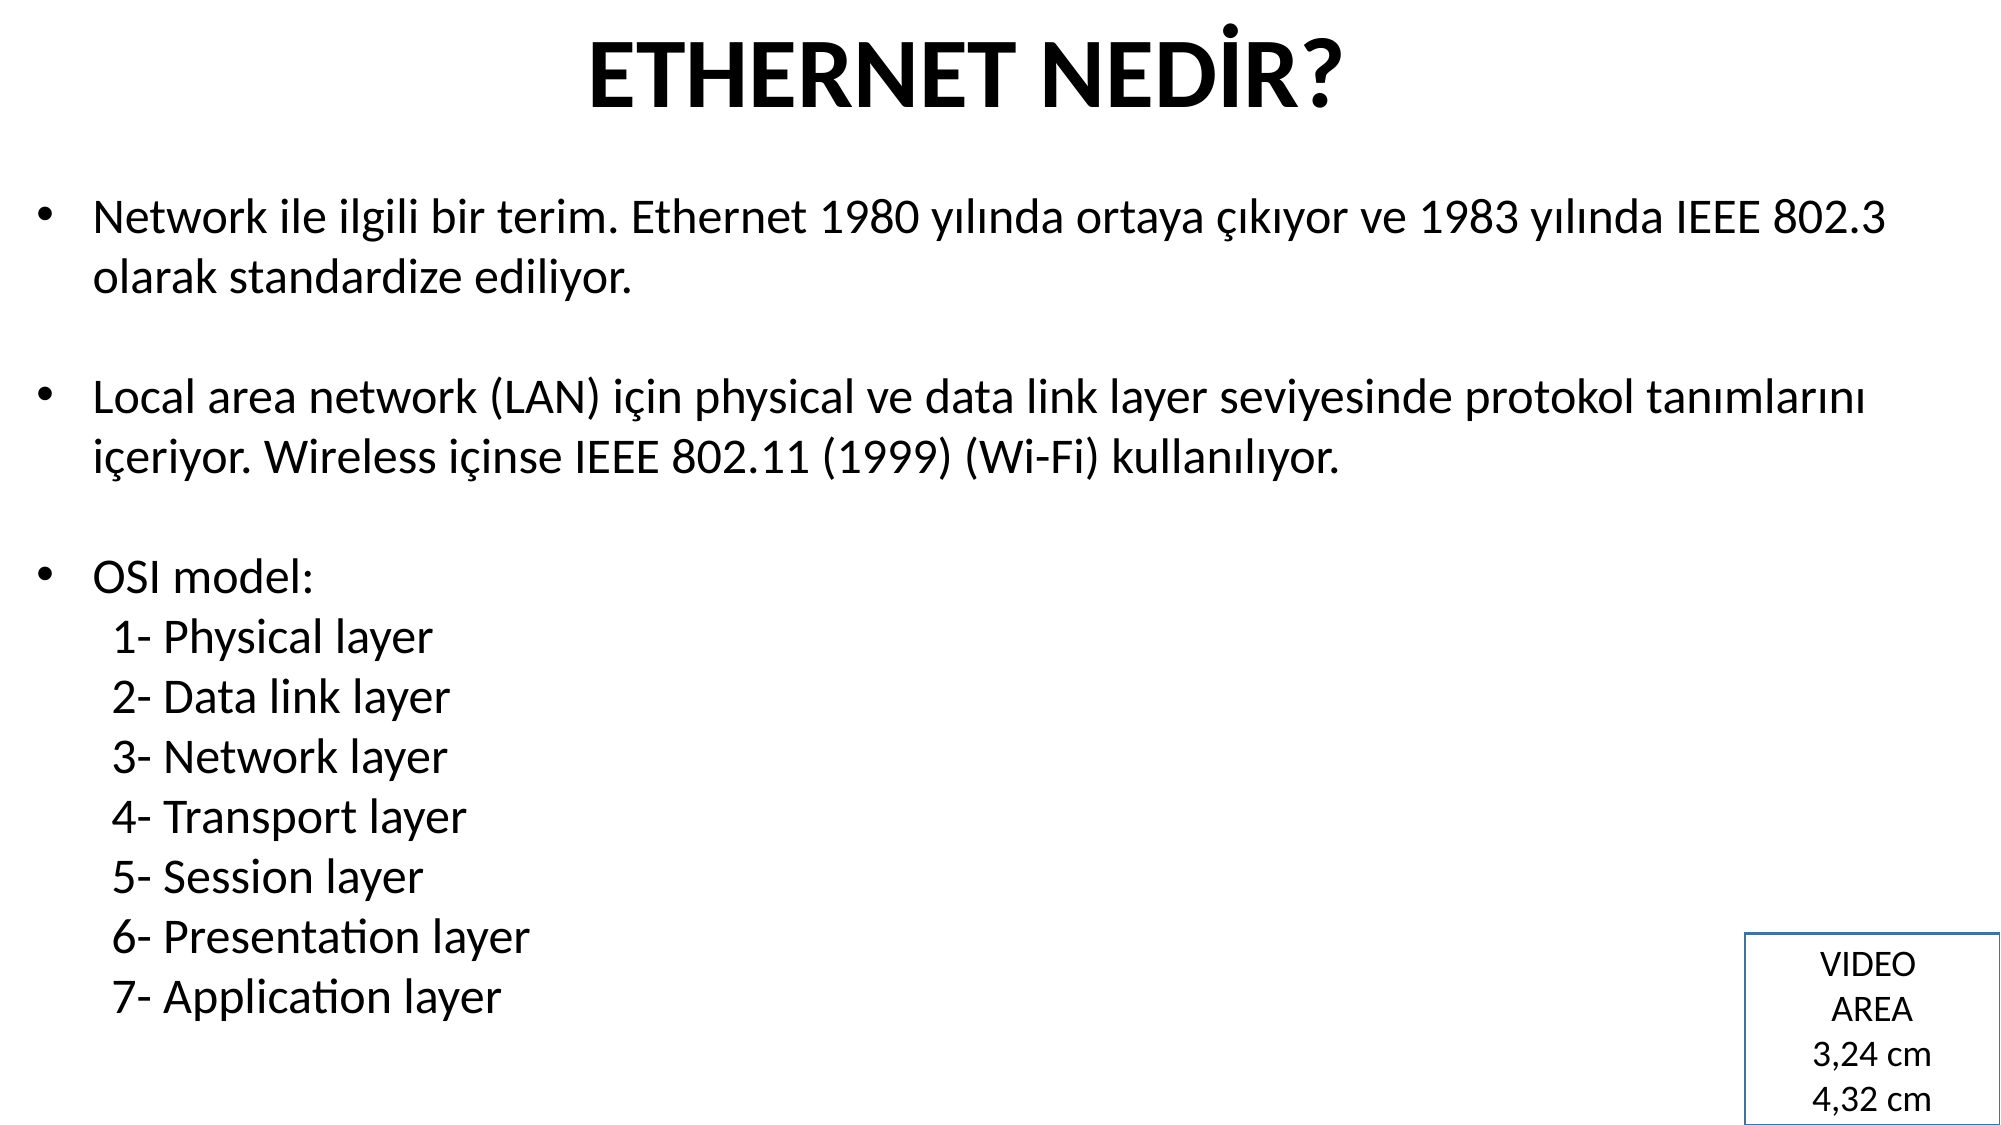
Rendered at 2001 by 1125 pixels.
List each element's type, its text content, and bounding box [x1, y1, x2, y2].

text_box VIDEO AREA 3,24 cm 4,32 cm [1744, 932, 2000, 1125]
text_box ETHERNET NEDİR? [21, 0, 1914, 135]
text_box Network ile ilgili bir terim. Ethernet 1980 yılında ortaya çıkıyor ve 1983 yılında IEEE 802.3 olarak standardize ediliyor. Local area network (LAN) için physical ve data link layer seviyesinde protokol tanımlarını içeriyor. Wireless içinse IEEE 802.11 (1999) (Wi-Fi) kullanılıyor. OSI model: 1- Physical layer 2- Data link layer 3- Network layer 4- Transport layer 5- Session layer 6- Presentation layer 7- Application layer [21, 176, 1960, 1031]
